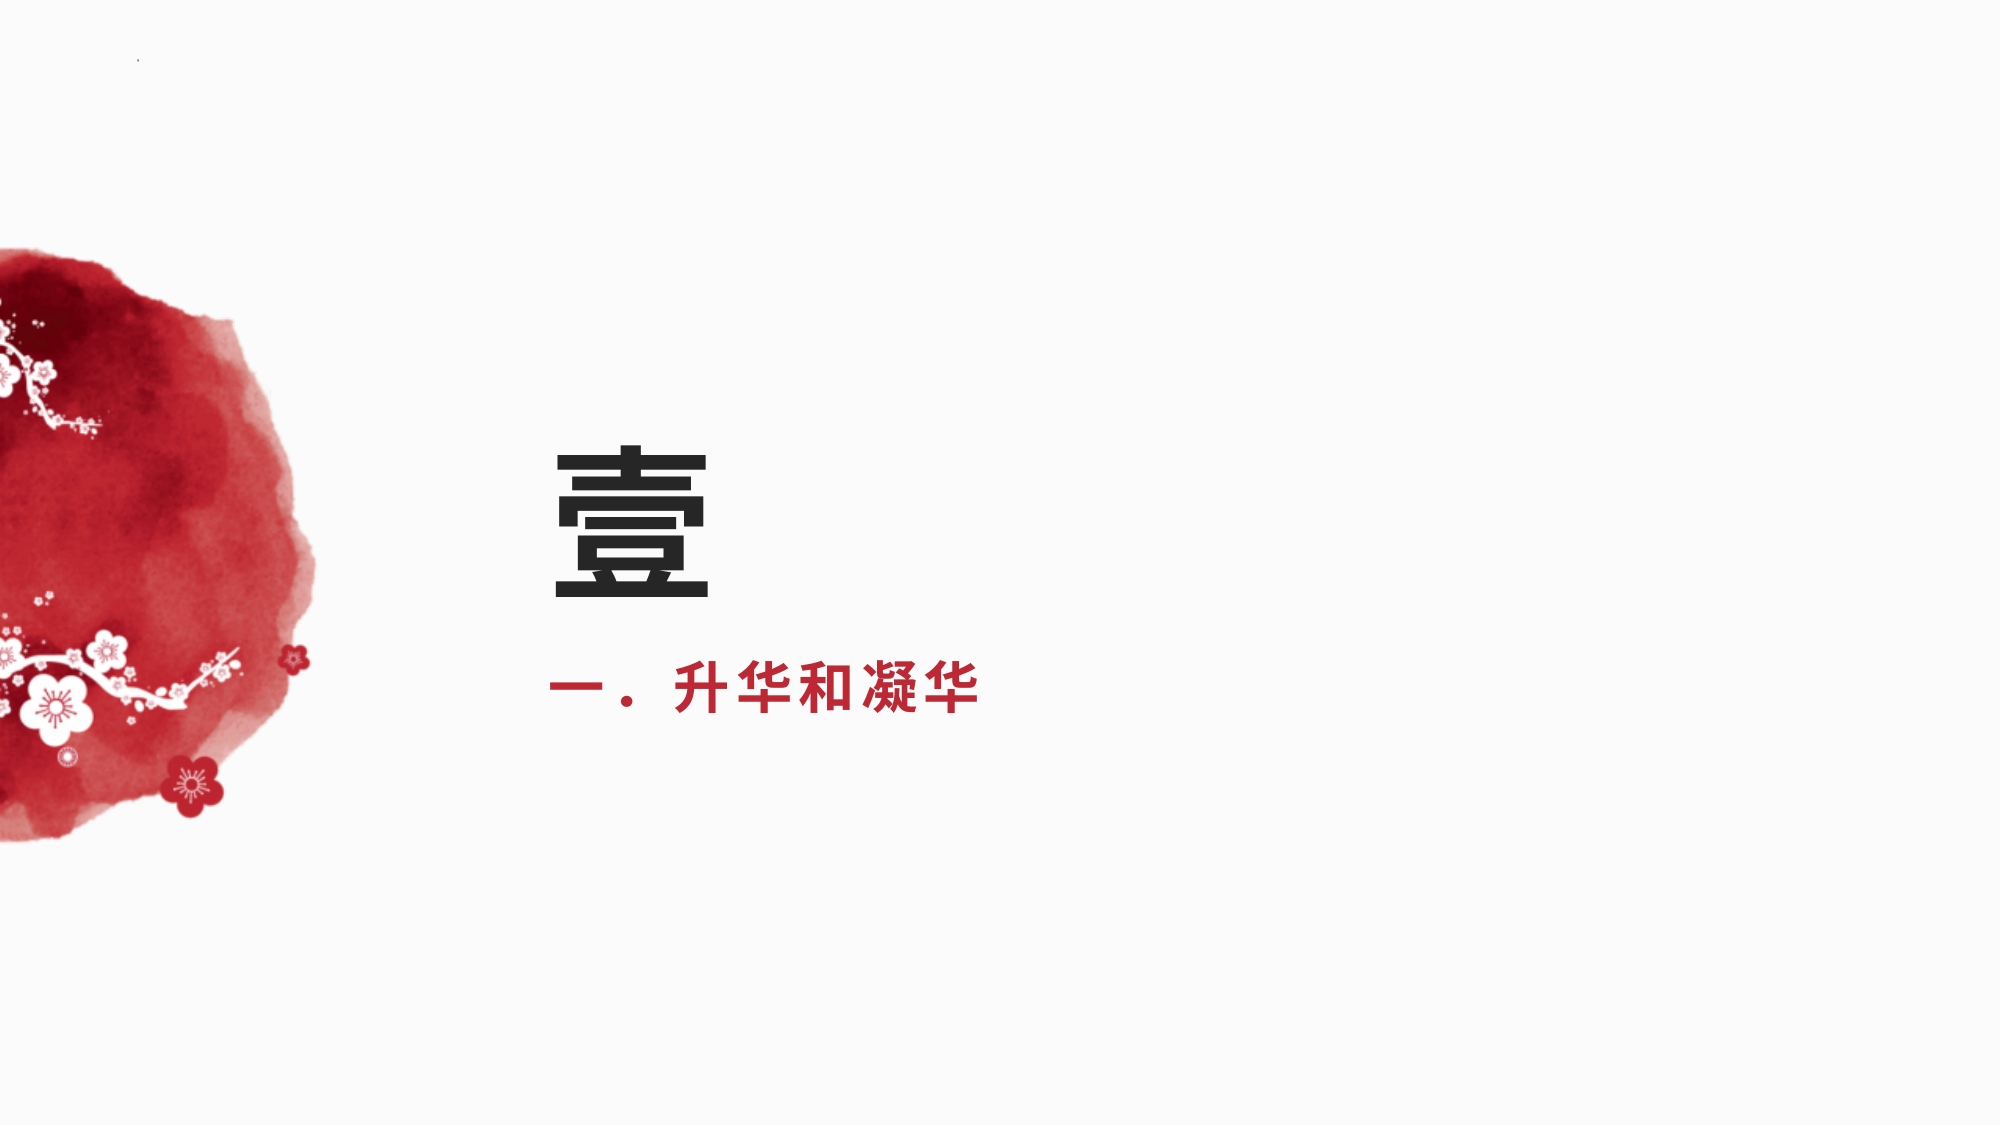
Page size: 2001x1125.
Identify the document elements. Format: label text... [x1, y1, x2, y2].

text_box 一．升华和凝华 [548, 635, 1764, 725]
text_box 壹 [548, 145, 1358, 636]
picture [0, 229, 332, 896]
